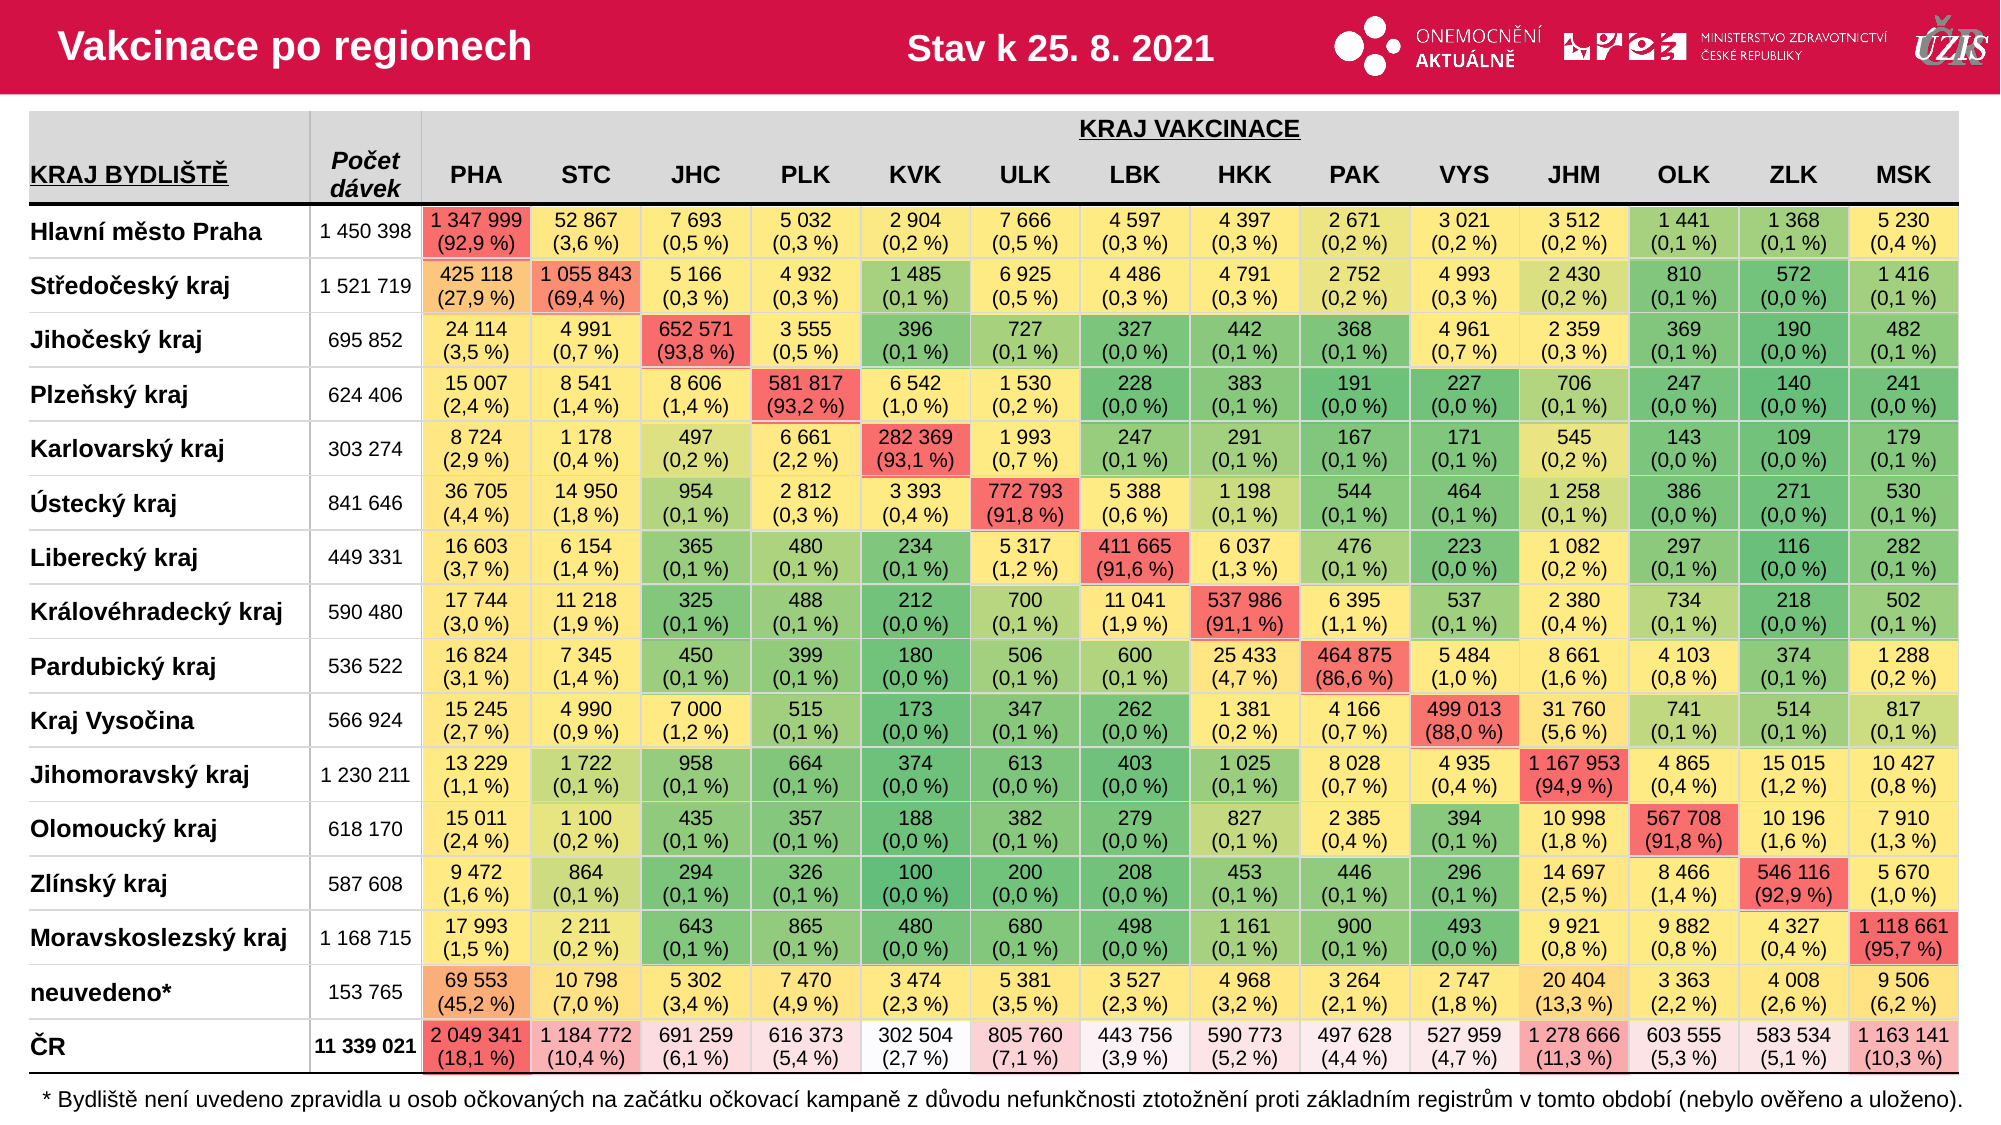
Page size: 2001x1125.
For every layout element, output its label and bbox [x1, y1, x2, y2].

table_cell [1520, 911, 1628, 964]
table_cell [1630, 422, 1738, 475]
table_cell [1630, 206, 1738, 257]
table_cell [422, 639, 530, 692]
table_cell [532, 422, 640, 475]
table_cell [1411, 802, 1519, 855]
table_cell [1850, 313, 1958, 366]
table_cell [1630, 639, 1738, 692]
table_cell [1411, 476, 1519, 529]
text_box [892, 16, 1336, 77]
table_cell [1740, 368, 1848, 420]
table_cell [1081, 476, 1189, 529]
table_cell [1630, 585, 1738, 638]
table_cell [29, 531, 309, 583]
table_cell [1850, 144, 1958, 202]
table_cell [311, 476, 421, 529]
table_cell [971, 476, 1079, 529]
table_cell [422, 422, 530, 475]
table_cell [532, 694, 640, 746]
table_cell [1081, 1020, 1189, 1072]
table_cell [1301, 748, 1409, 801]
table_cell [862, 144, 970, 202]
table_cell [1081, 206, 1189, 257]
table_cell [862, 368, 970, 420]
table_cell [1850, 476, 1958, 529]
table_cell [1850, 368, 1958, 420]
table_cell [971, 694, 1079, 746]
table_cell [1740, 585, 1848, 638]
table_cell [1520, 694, 1628, 746]
table_cell [532, 802, 640, 855]
table_cell [1630, 911, 1738, 964]
table_cell [1850, 748, 1958, 801]
table_cell [1411, 748, 1519, 801]
table_cell [642, 965, 750, 1018]
table_cell [1081, 802, 1189, 855]
table_cell [752, 694, 860, 746]
table_cell [1081, 422, 1189, 475]
table_cell [29, 144, 309, 202]
table_cell [862, 476, 970, 529]
table_cell [862, 911, 970, 964]
table_cell [1301, 802, 1409, 855]
table_cell [1411, 965, 1519, 1018]
table_cell [311, 1020, 421, 1072]
table_cell [1740, 531, 1848, 583]
table_cell [971, 857, 1079, 909]
table_cell [29, 313, 309, 366]
table_cell [311, 911, 421, 964]
table_cell [1191, 259, 1299, 312]
table_cell [752, 585, 860, 638]
table_cell [1740, 857, 1848, 909]
table_cell [29, 422, 309, 475]
table_cell [1740, 313, 1848, 366]
table_cell [532, 531, 640, 583]
table_cell [1191, 639, 1299, 692]
table_cell [311, 639, 421, 692]
table_cell [1191, 802, 1299, 855]
table_cell [1630, 531, 1738, 583]
table_cell [311, 857, 421, 909]
table_cell [1191, 206, 1299, 257]
table_cell [311, 965, 421, 1018]
table_cell [422, 694, 530, 746]
table_cell [642, 476, 750, 529]
table_cell [1411, 422, 1519, 475]
table_cell [862, 639, 970, 692]
table_cell [29, 802, 309, 855]
table_cell [752, 965, 860, 1018]
table_cell [752, 144, 860, 202]
table_cell [1520, 313, 1628, 366]
table_cell [1191, 144, 1299, 202]
table_cell [1850, 531, 1958, 583]
table_cell [422, 313, 530, 366]
table_cell [862, 313, 970, 366]
table_cell [422, 144, 530, 202]
table_cell [1520, 259, 1628, 312]
table_cell [29, 748, 309, 801]
table_cell [422, 857, 530, 909]
table_cell [532, 144, 640, 202]
table_cell [642, 144, 750, 202]
table_cell [1411, 531, 1519, 583]
table_cell [752, 313, 860, 366]
table_cell [311, 585, 421, 638]
table_cell [862, 802, 970, 855]
table_cell [1520, 144, 1628, 202]
table_cell [642, 585, 750, 638]
table_cell [971, 911, 1079, 964]
table_cell [1301, 911, 1409, 964]
table_cell [971, 965, 1079, 1018]
table_cell [862, 206, 970, 257]
table_cell [1191, 531, 1299, 583]
table_cell [422, 965, 530, 1018]
table_header [422, 112, 1959, 144]
table_cell [1630, 313, 1738, 366]
table_cell [1301, 585, 1409, 638]
table_cell [1850, 639, 1958, 692]
table_cell [1630, 748, 1738, 801]
table_cell [532, 313, 640, 366]
table_cell [1740, 144, 1848, 202]
table_cell [1301, 259, 1409, 312]
table_cell [1520, 368, 1628, 420]
table_cell [311, 802, 421, 855]
text_box [27, 1076, 1980, 1119]
table_cell [642, 259, 750, 312]
table_cell [422, 1020, 530, 1072]
table_cell [1081, 639, 1189, 692]
table_cell [1301, 1020, 1409, 1072]
table_cell [1740, 802, 1848, 855]
table_cell [752, 1020, 860, 1072]
table_cell [1630, 965, 1738, 1018]
table_cell [1411, 694, 1519, 746]
table_cell [642, 748, 750, 801]
table_cell [1850, 911, 1958, 964]
table_cell [1191, 585, 1299, 638]
table_cell [422, 476, 530, 529]
table_cell [1630, 1020, 1738, 1072]
table_cell [1191, 748, 1299, 801]
table_cell [1411, 368, 1519, 420]
table_cell [1191, 1020, 1299, 1072]
table_cell [752, 748, 860, 801]
table_header [29, 112, 309, 144]
table_cell [752, 639, 860, 692]
table_cell [1850, 206, 1958, 257]
table_cell [1081, 857, 1189, 909]
table_cell [1411, 206, 1519, 257]
table_cell [311, 694, 421, 746]
table_cell [1850, 857, 1958, 909]
table_cell [532, 585, 640, 638]
table_cell [422, 802, 530, 855]
table_cell [642, 639, 750, 692]
table_cell [1630, 802, 1738, 855]
table_cell [1520, 531, 1628, 583]
table_cell [29, 585, 309, 638]
table_cell [1301, 206, 1409, 257]
table_cell [1740, 694, 1848, 746]
table_cell [971, 206, 1079, 257]
table_cell [1191, 857, 1299, 909]
table_cell [1850, 1020, 1958, 1072]
table_cell [1301, 368, 1409, 420]
table_cell [1630, 857, 1738, 909]
table_cell [971, 422, 1079, 475]
table_cell [1081, 144, 1189, 202]
table_cell [1520, 639, 1628, 692]
table_cell [311, 259, 421, 312]
table_cell [642, 694, 750, 746]
table_cell [532, 639, 640, 692]
table_cell [1191, 911, 1299, 964]
table_cell [862, 857, 970, 909]
table_cell [1081, 368, 1189, 420]
table_cell [1411, 639, 1519, 692]
table_cell [1630, 476, 1738, 529]
table_cell [971, 639, 1079, 692]
table_cell [1740, 1020, 1848, 1072]
table_cell [971, 748, 1079, 801]
table_cell [1301, 694, 1409, 746]
table_cell [29, 857, 309, 909]
table_cell [642, 802, 750, 855]
table_cell [532, 965, 640, 1018]
table_cell [1520, 1020, 1628, 1072]
table_cell [1081, 911, 1189, 964]
picture [1336, 16, 1542, 76]
table_cell [1411, 911, 1519, 964]
table_cell [1301, 313, 1409, 366]
table_cell [1520, 476, 1628, 529]
table_cell [1411, 144, 1519, 202]
picture [1915, 15, 1989, 66]
table_cell [311, 422, 421, 475]
table_cell [862, 259, 970, 312]
table_cell [1740, 748, 1848, 801]
table_cell [1520, 965, 1628, 1018]
table_cell [532, 476, 640, 529]
table_cell [642, 313, 750, 366]
picture [1563, 31, 1888, 60]
table_cell [1301, 531, 1409, 583]
table_cell [29, 1020, 309, 1072]
table_cell [1191, 313, 1299, 366]
table_cell [422, 911, 530, 964]
table_cell [1630, 368, 1738, 420]
table_cell [1850, 585, 1958, 638]
table_cell [1081, 965, 1189, 1018]
table_cell [862, 965, 970, 1018]
table_cell [311, 368, 421, 420]
table_cell [422, 259, 530, 312]
table_cell [1301, 422, 1409, 475]
table_cell [311, 748, 421, 801]
table_cell [1850, 422, 1958, 475]
table_cell [29, 206, 309, 257]
table_header [311, 112, 421, 144]
table_cell [29, 911, 309, 964]
table_cell [971, 802, 1079, 855]
table_cell [971, 531, 1079, 583]
table_cell [1081, 313, 1189, 366]
table_cell [532, 259, 640, 312]
table_cell [642, 1020, 750, 1072]
table_cell [1081, 748, 1189, 801]
table_cell [1411, 1020, 1519, 1072]
table_cell [752, 911, 860, 964]
table_cell [29, 639, 309, 692]
table_cell [1740, 476, 1848, 529]
table_cell [1191, 694, 1299, 746]
table_cell [1301, 857, 1409, 909]
table_cell [1411, 857, 1519, 909]
table_cell [1630, 144, 1738, 202]
table_cell [422, 206, 530, 257]
table_cell [971, 1020, 1079, 1072]
table_cell [642, 911, 750, 964]
table_cell [752, 476, 860, 529]
table_cell [1740, 206, 1848, 257]
table_cell [971, 585, 1079, 638]
table_cell [311, 206, 421, 257]
table_cell [1850, 802, 1958, 855]
table_cell [422, 368, 530, 420]
table_cell [422, 585, 530, 638]
table_cell [1630, 259, 1738, 312]
table_cell [29, 476, 309, 529]
table_cell [752, 531, 860, 583]
table_cell [642, 531, 750, 583]
table_cell [1630, 694, 1738, 746]
table_cell [1850, 259, 1958, 312]
table_cell [311, 531, 421, 583]
table_cell [642, 857, 750, 909]
table_cell [1520, 802, 1628, 855]
table_cell [752, 802, 860, 855]
table_cell [642, 368, 750, 420]
table_cell [422, 748, 530, 801]
table_cell [642, 206, 750, 257]
title [42, 0, 1262, 95]
table_cell [29, 965, 309, 1018]
table_cell [532, 748, 640, 801]
table_cell [29, 368, 309, 420]
table_cell [862, 585, 970, 638]
table_cell [1520, 585, 1628, 638]
table_cell [862, 1020, 970, 1072]
table_cell [1081, 585, 1189, 638]
table_cell [532, 911, 640, 964]
table_cell [1850, 694, 1958, 746]
table_cell [1301, 476, 1409, 529]
table_cell [1081, 694, 1189, 746]
table_cell [971, 144, 1079, 202]
table_cell [862, 531, 970, 583]
table_cell [1520, 422, 1628, 475]
table_cell [1081, 531, 1189, 583]
table_cell [422, 531, 530, 583]
table_cell [971, 368, 1079, 420]
table_cell [1850, 965, 1958, 1018]
table_cell [752, 368, 860, 420]
table_cell [311, 313, 421, 366]
table_cell [862, 748, 970, 801]
table_cell [1520, 206, 1628, 257]
table_cell [1301, 639, 1409, 692]
table_cell [862, 422, 970, 475]
table_cell [1740, 639, 1848, 692]
table_cell [532, 206, 640, 257]
table_cell [1740, 259, 1848, 312]
table_cell [1740, 422, 1848, 475]
table_cell [1520, 748, 1628, 801]
table_cell [1740, 965, 1848, 1018]
table_cell [1520, 857, 1628, 909]
table_cell [971, 313, 1079, 366]
table_cell [1411, 259, 1519, 312]
table_cell [1191, 476, 1299, 529]
table_cell [1301, 144, 1409, 202]
table_cell [1191, 965, 1299, 1018]
table_cell [1191, 422, 1299, 475]
table_cell [532, 1020, 640, 1072]
table_cell [862, 694, 970, 746]
table_cell [29, 259, 309, 312]
table_cell [532, 857, 640, 909]
table_cell [1301, 965, 1409, 1018]
table_cell [1411, 313, 1519, 366]
table_cell [29, 694, 309, 746]
table_cell [642, 422, 750, 475]
table_cell [752, 206, 860, 257]
table_cell [971, 259, 1079, 312]
table_cell [1740, 911, 1848, 964]
table_cell [752, 422, 860, 475]
table_cell [1191, 368, 1299, 420]
table_cell [1081, 259, 1189, 312]
table_cell [311, 144, 421, 202]
table_cell [1411, 585, 1519, 638]
table_cell [752, 857, 860, 909]
table_cell [532, 368, 640, 420]
table_cell [752, 259, 860, 312]
